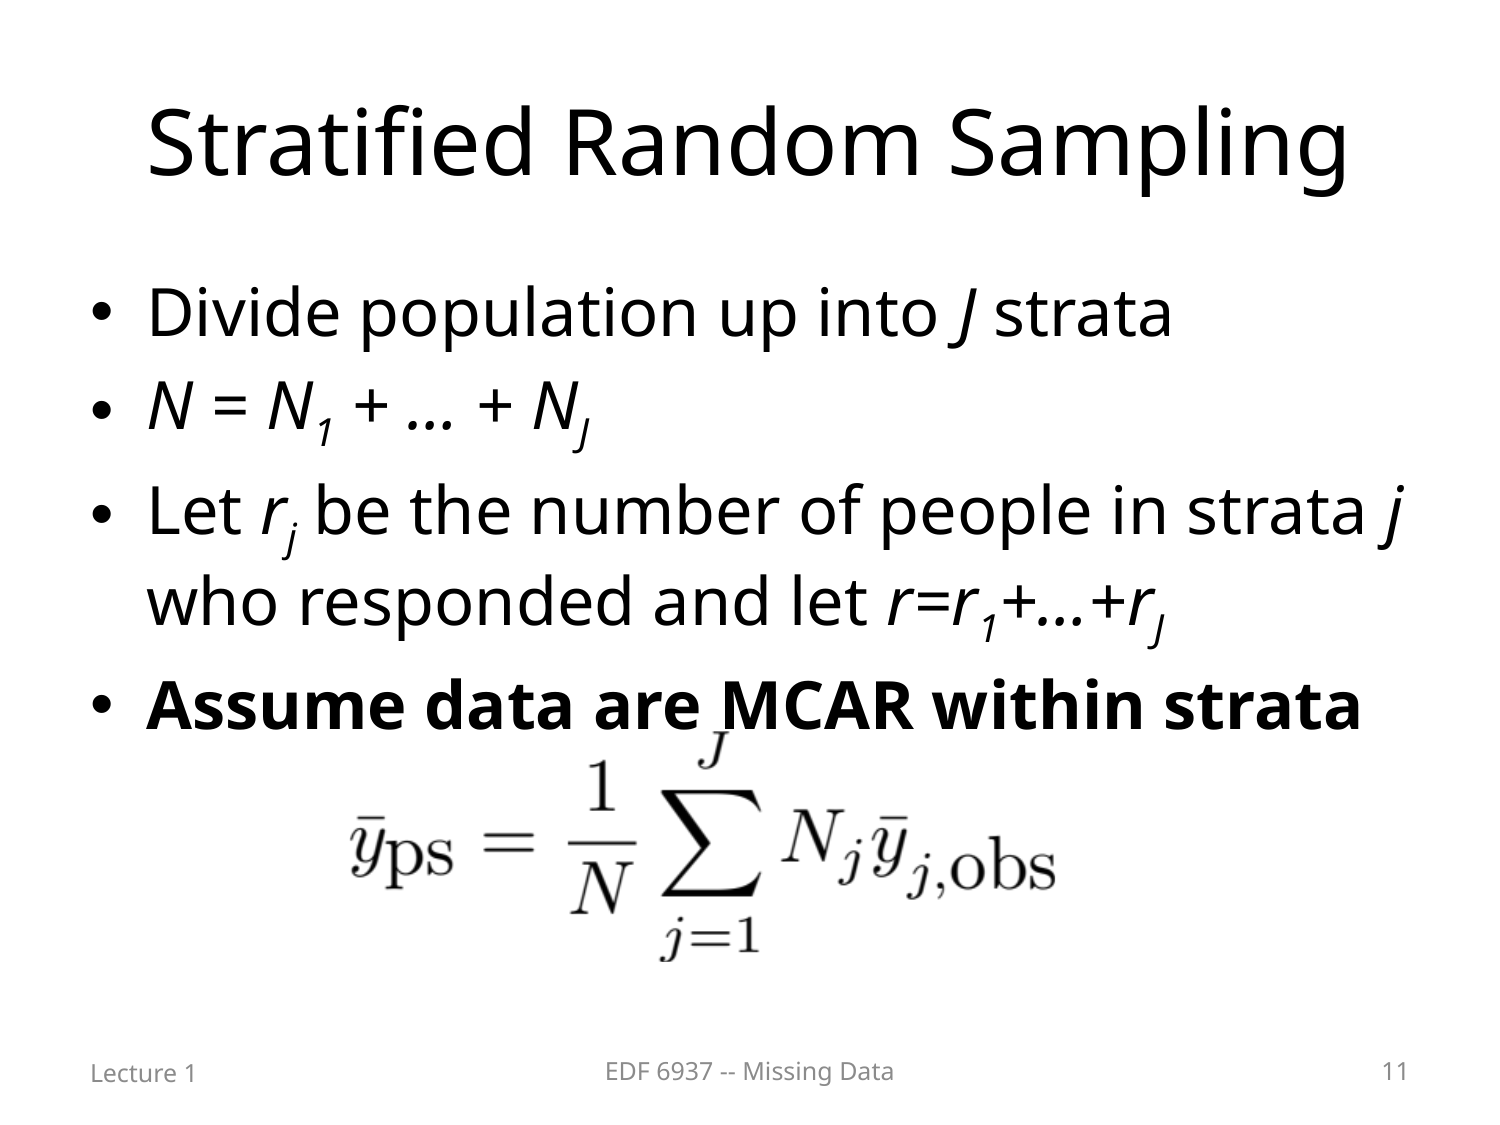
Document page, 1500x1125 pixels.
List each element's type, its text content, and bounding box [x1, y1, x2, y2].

list Divide population up into J strata N = N1 + … + NJ Let rj be the number of people in strata j who responded and let r=r1+…+rJ Assume data are MCAR within strata [75, 262, 1425, 1005]
picture [348, 730, 1056, 962]
slide_number 11 [1074, 1042, 1425, 1103]
slide_number Lecture 1 [75, 1042, 425, 1103]
footer EDF 6937 -- Missing Data [512, 1042, 988, 1103]
title Stratified Random Sampling [75, 45, 1425, 233]
